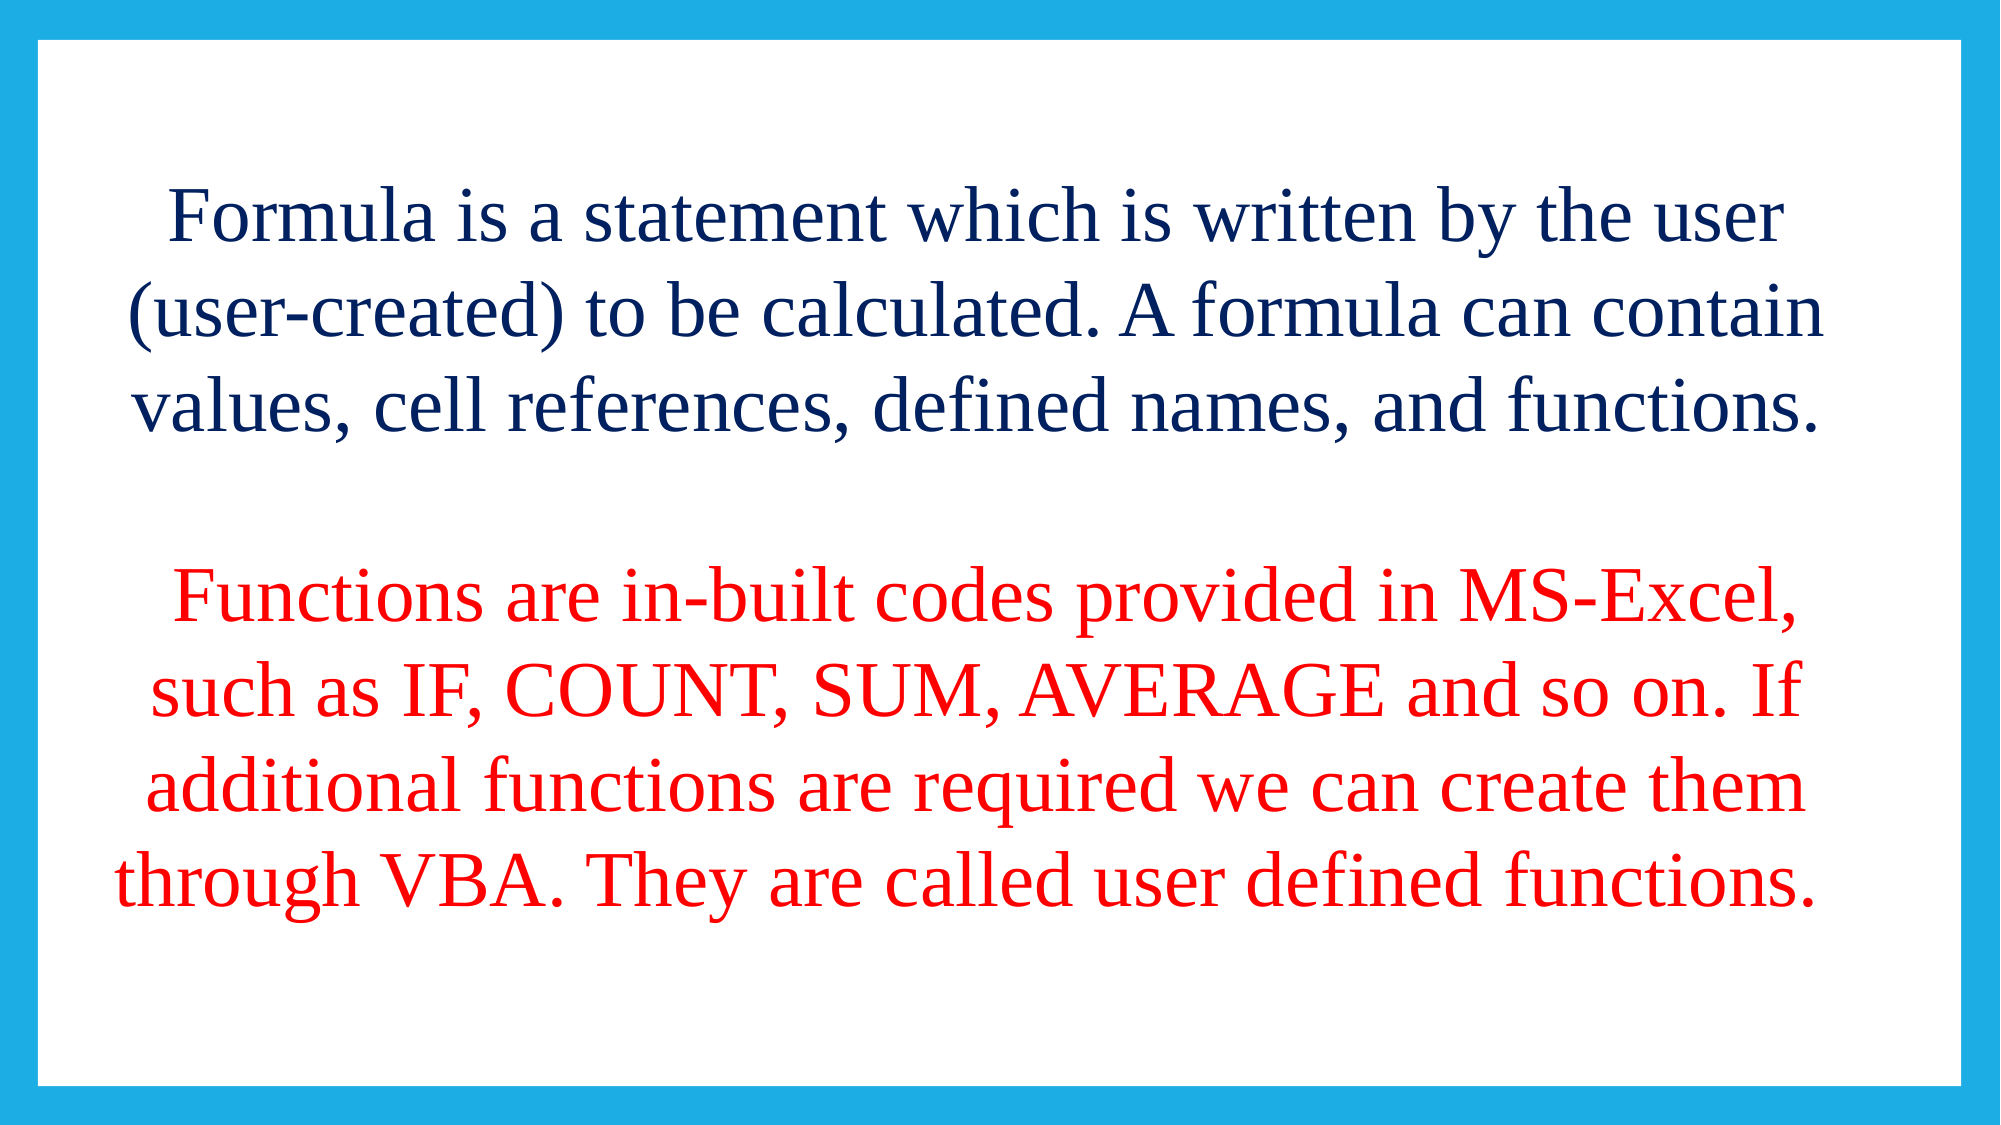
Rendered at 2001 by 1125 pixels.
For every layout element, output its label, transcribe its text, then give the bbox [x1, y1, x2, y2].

text_box Formula is a statement which is written by the user (user-created) to be calculated. A formula can contain values, cell references, defined names, and functions. Functions are in-built codes provided in MS-Excel, such as IF, COUNT, SUM, AVERAGE and so on. If additional functions are required we can create them through VBA. They are called user defined functions. [73, 154, 1882, 930]
